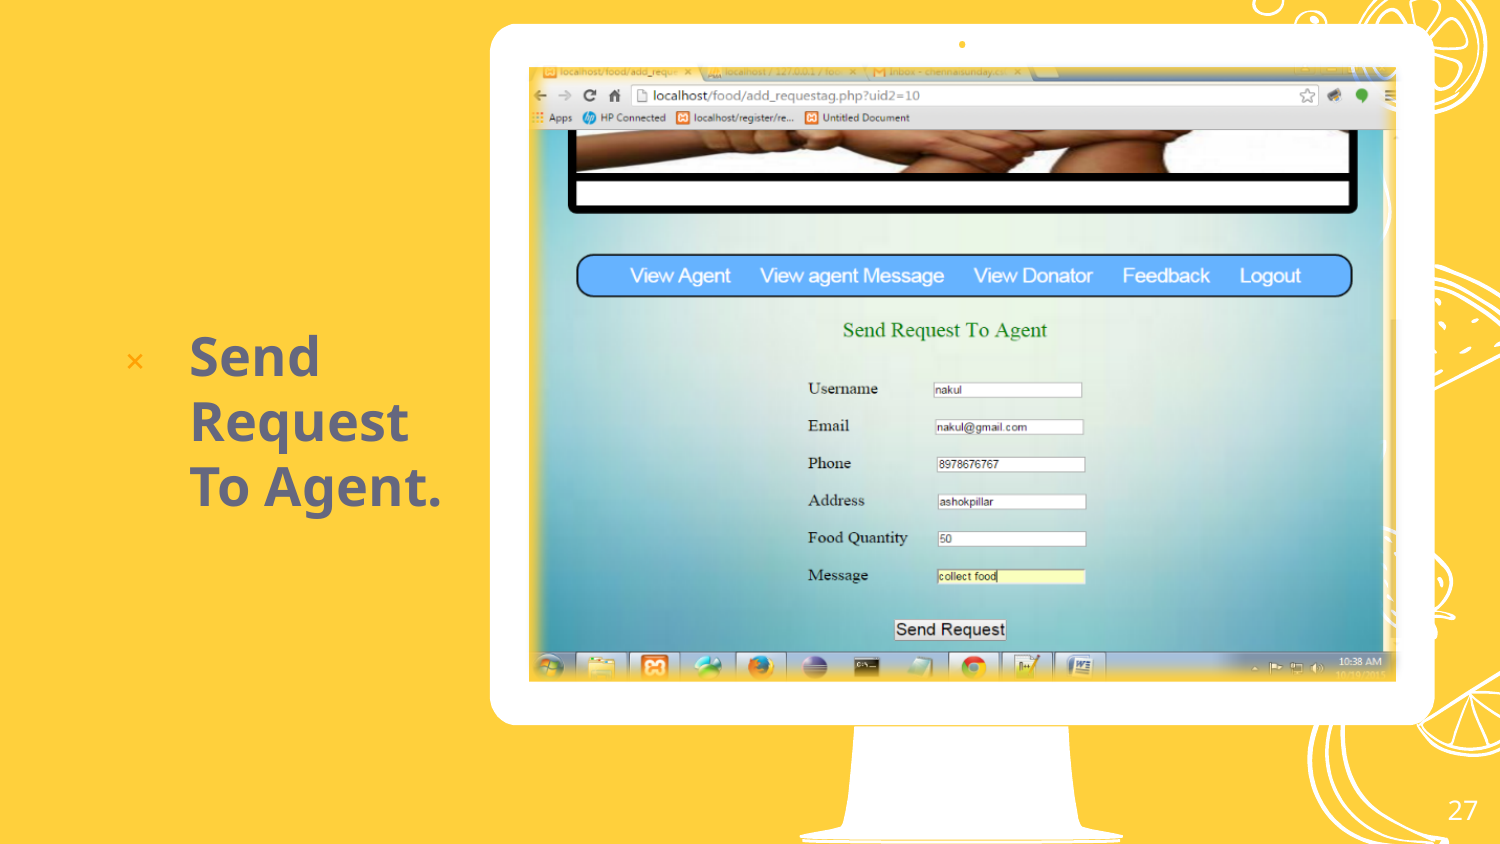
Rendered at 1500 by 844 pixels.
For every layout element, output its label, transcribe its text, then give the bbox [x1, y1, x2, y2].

text_box [489, 23, 1435, 844]
slide_number 27 [1403, 779, 1494, 844]
picture [524, 60, 1404, 685]
list Send Request To Agent. [99, 61, 475, 780]
